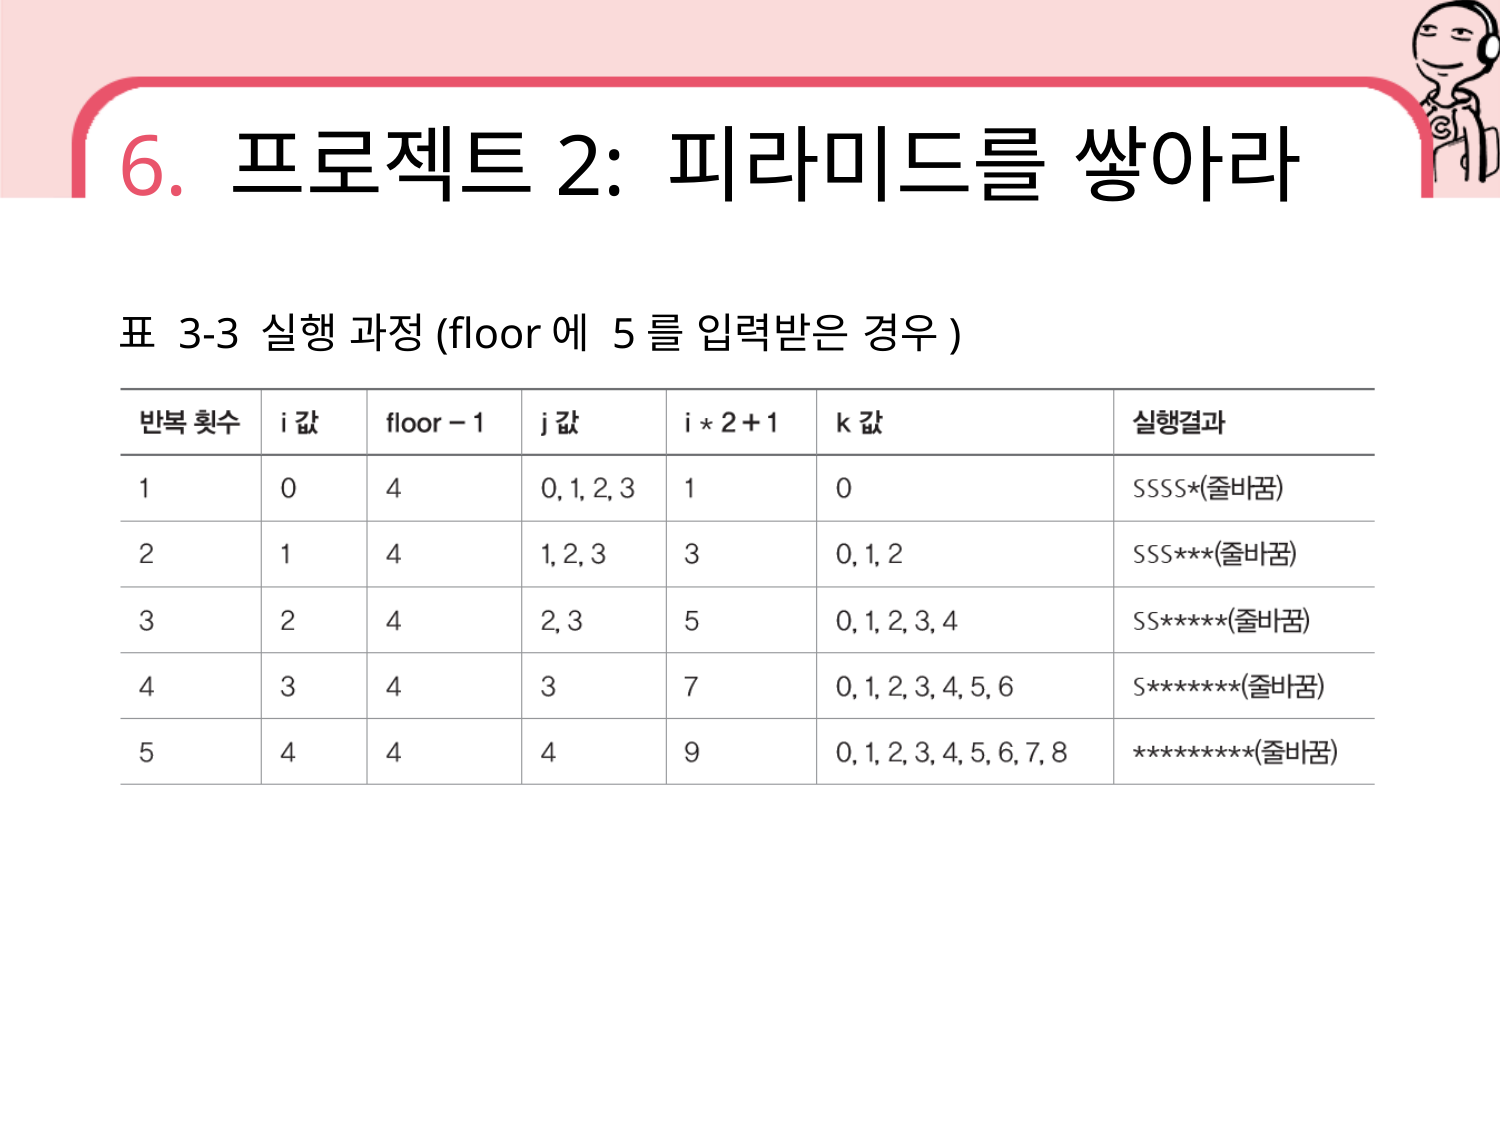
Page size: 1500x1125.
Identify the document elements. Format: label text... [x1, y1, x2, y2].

picture [0, 0, 1500, 1125]
list 표 3-3 실행 과정(floor에 5를 입력받은 경우) [103, 299, 1397, 1014]
title 6. 프로젝트2: 피라미드를 쌓아라 [103, 59, 1397, 278]
